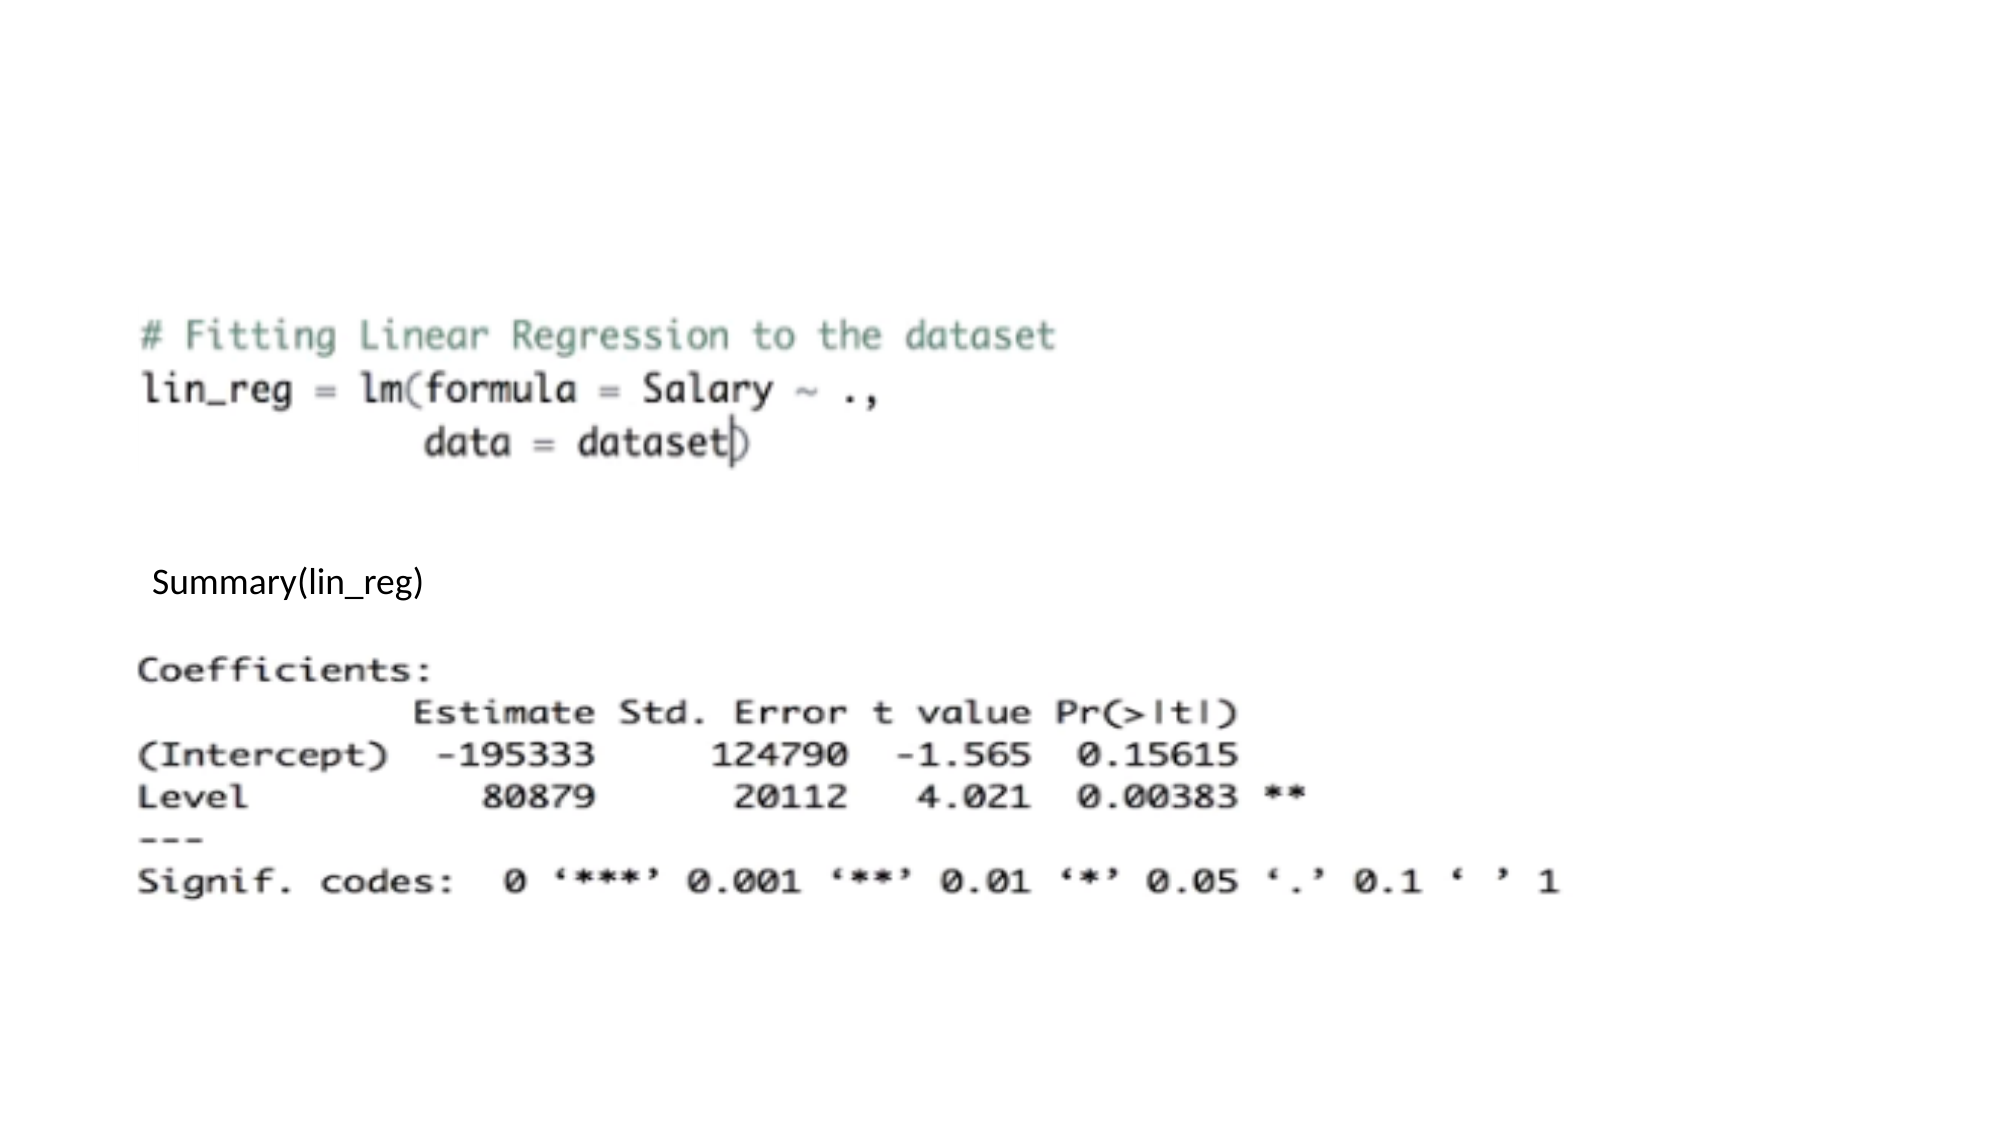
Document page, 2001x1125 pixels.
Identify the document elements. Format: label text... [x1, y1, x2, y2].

picture [137, 633, 1606, 932]
text_box Summary(lin_reg) [137, 549, 856, 609]
picture [137, 306, 1118, 474]
